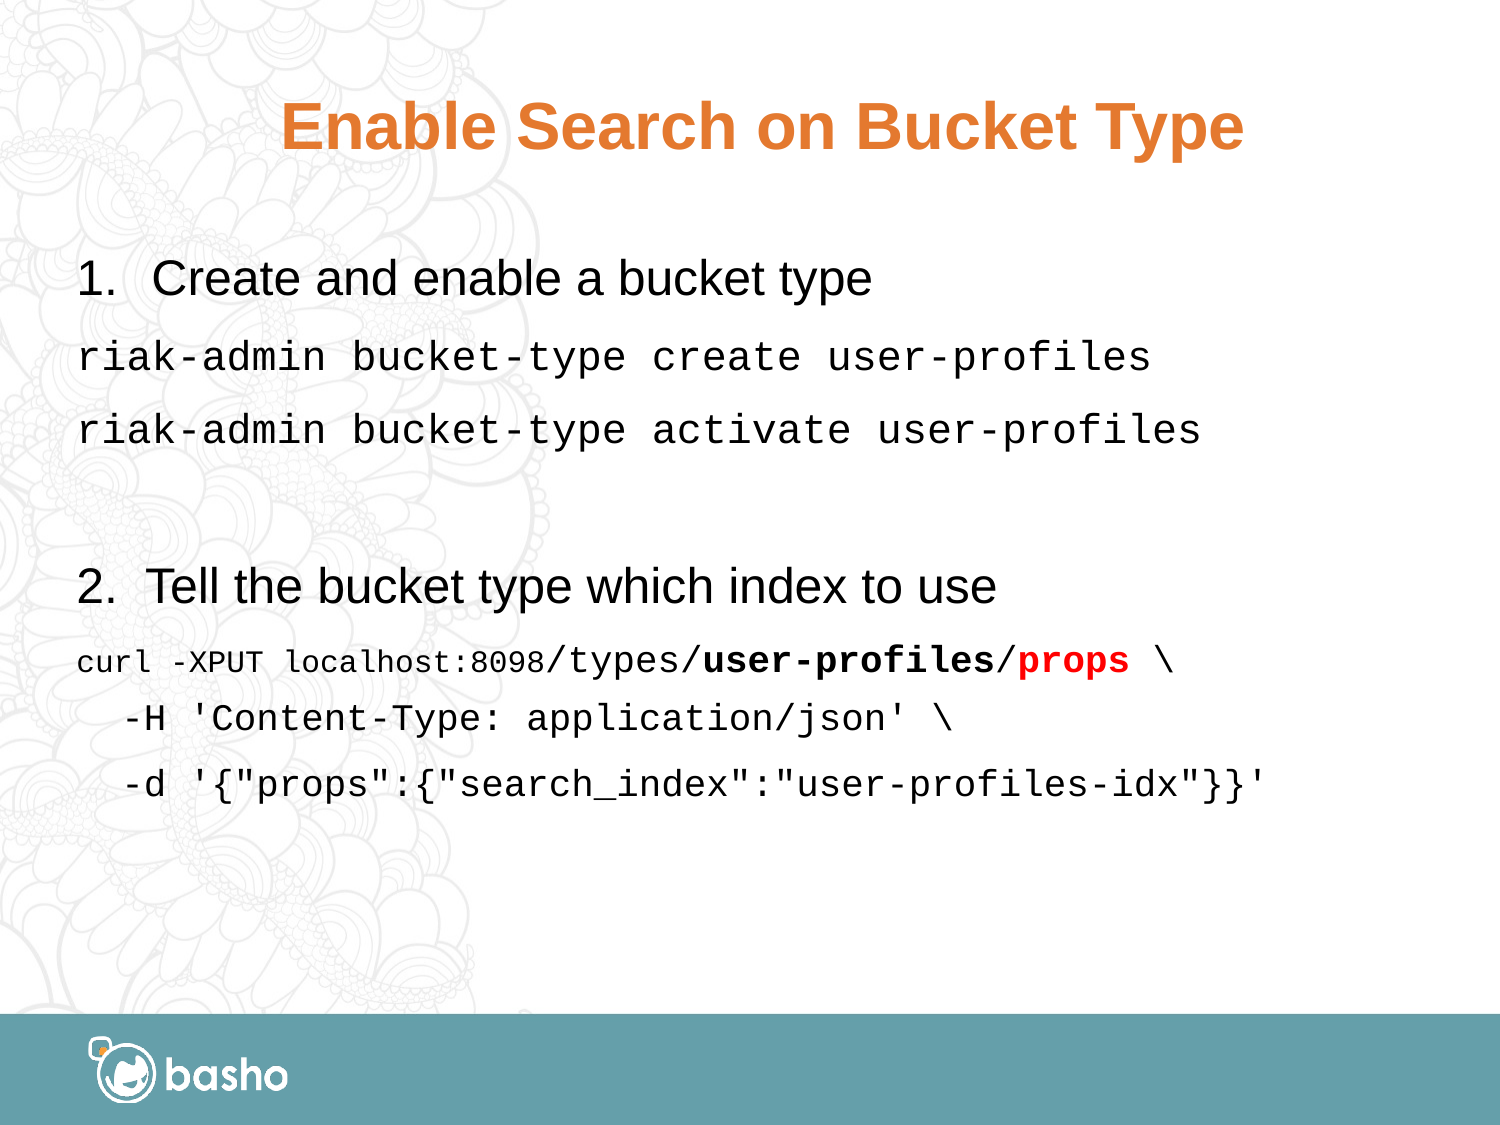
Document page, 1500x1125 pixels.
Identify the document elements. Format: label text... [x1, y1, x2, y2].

picture [0, 0, 1500, 1125]
list Create and enable a bucket type riak-admin bucket-type create user-profiles riak-admin bucket-type activate user-profiles 2. Tell the bucket type which index to use curl -XPUT localhost:8098/types/user-profiles/props \ -H 'Content-Type: application/json' \ -d '{"props":{"search_index":"user-profiles-idx"}}' [61, 219, 1500, 815]
title Enable Search on Bucket Type [88, 74, 1439, 171]
